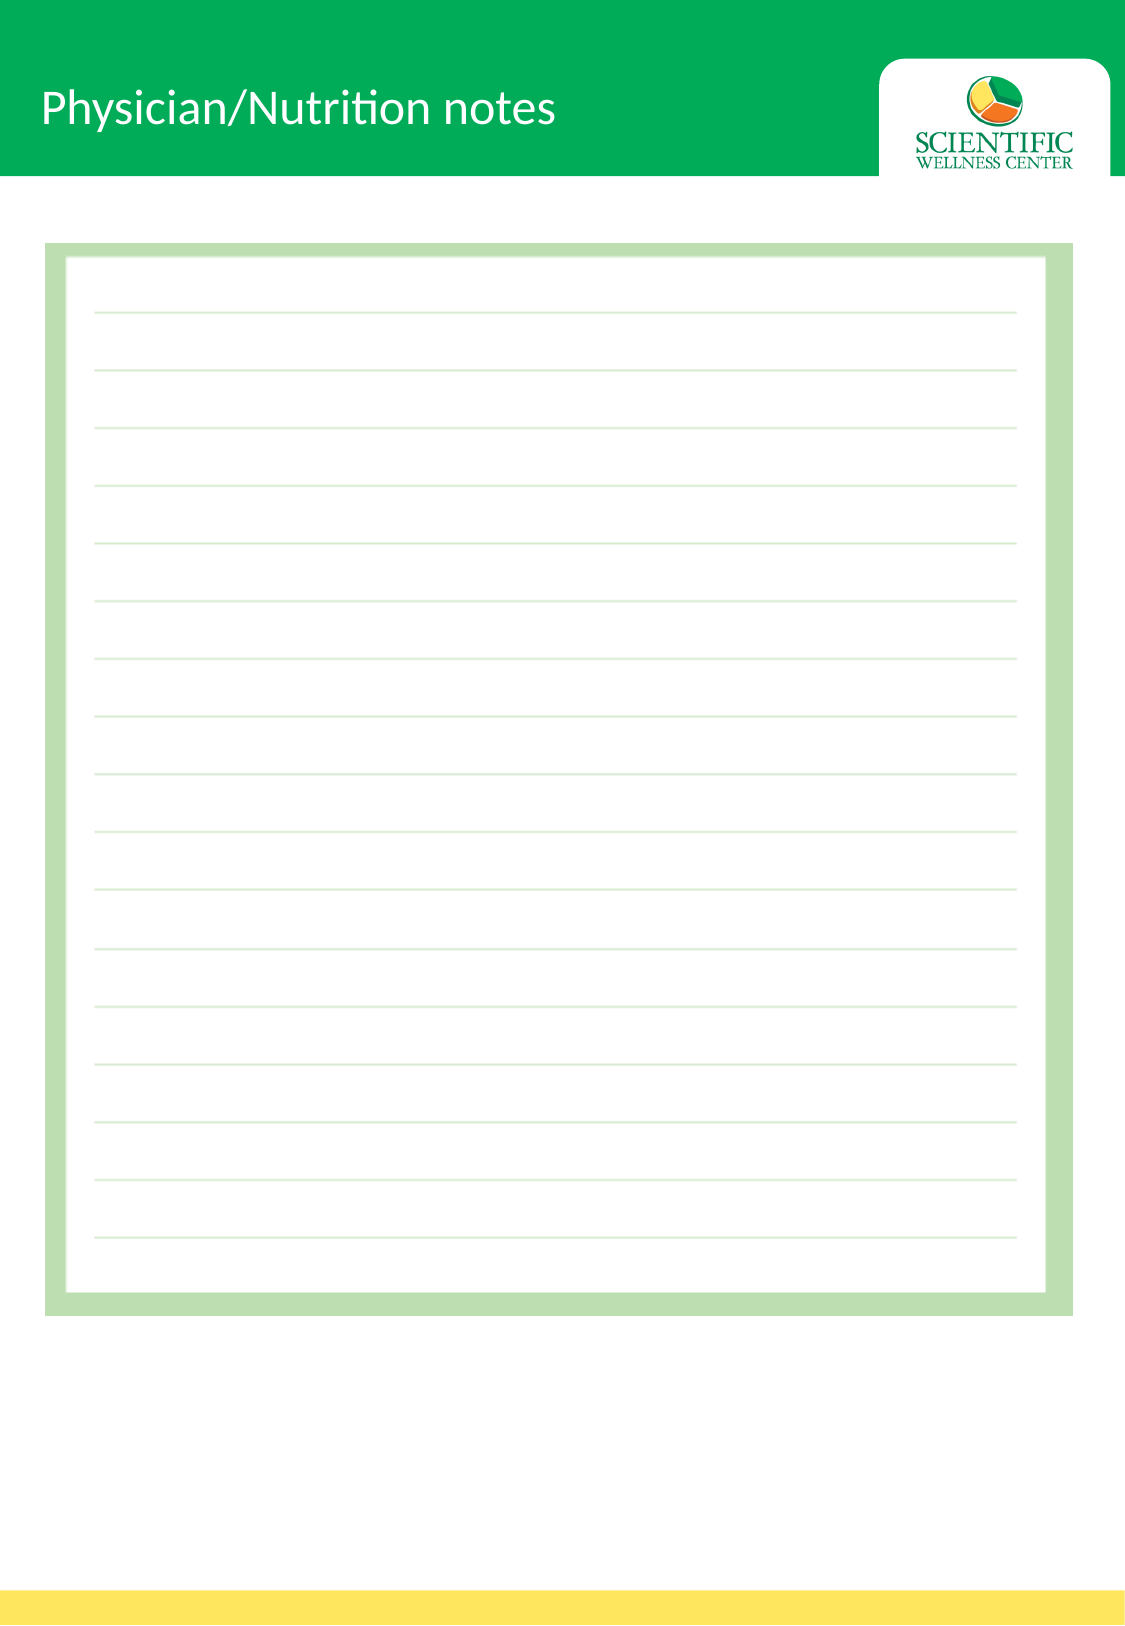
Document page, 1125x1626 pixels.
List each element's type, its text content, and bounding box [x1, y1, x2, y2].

picture [916, 75, 1074, 169]
text_box [879, 58, 1111, 205]
text_box Physician/Nutrition notes [26, 67, 682, 142]
picture [44, 243, 1074, 1316]
text_box [0, 0, 1125, 178]
text_box [0, 1588, 1125, 1625]
